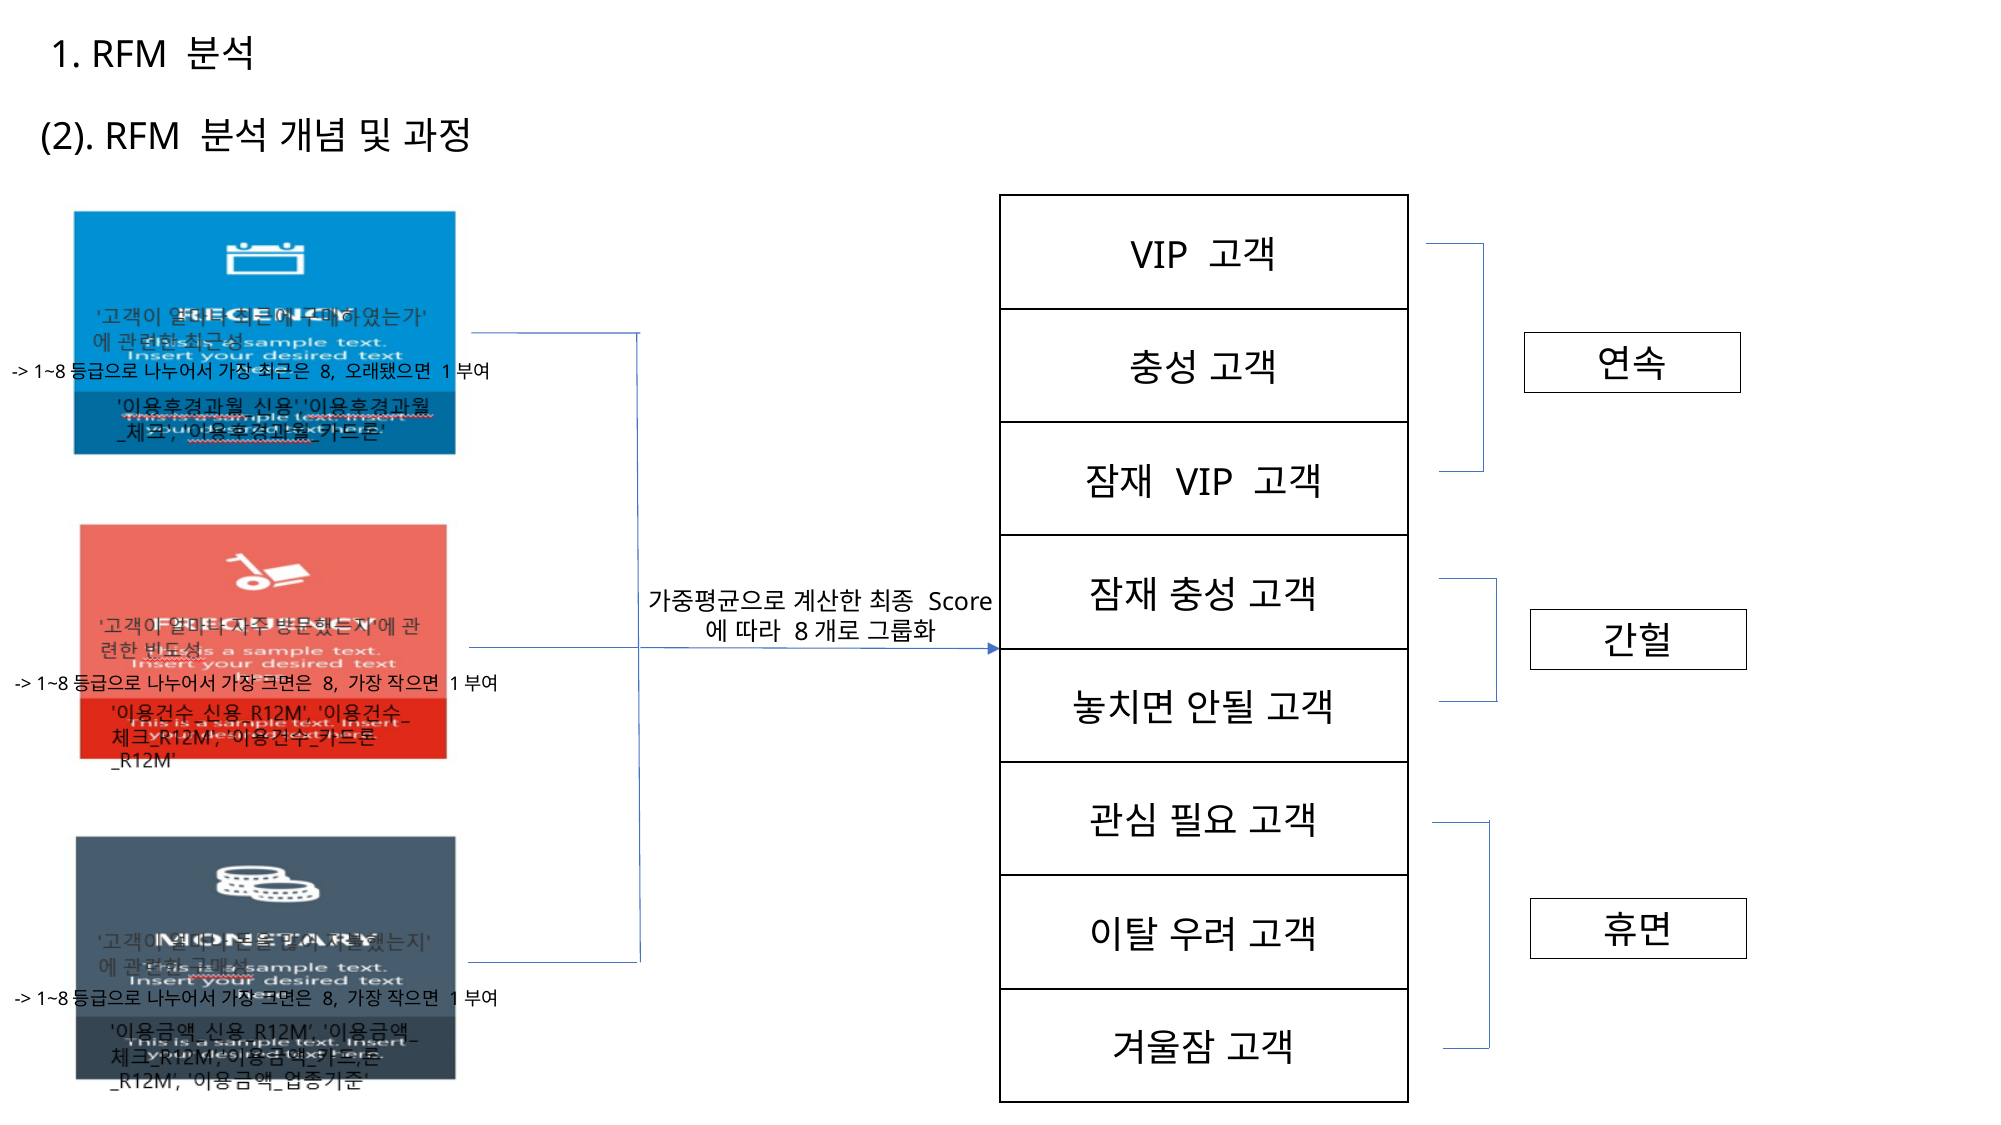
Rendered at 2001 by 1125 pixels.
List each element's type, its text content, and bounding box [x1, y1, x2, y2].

table_cell 잠재 충성 고객 [1001, 536, 1407, 648]
text_box -> 1~8등급으로 나누어서 가장 크면은 8, 가장 작으면 1부여 [0, 979, 61, 1017]
table_cell 잠재 VIP 고객 [1001, 423, 1407, 534]
picture [61, 823, 470, 1102]
text_box 휴면 [1530, 898, 1747, 959]
text_box 간헐 [1530, 609, 1747, 670]
table_cell 놓치면 안될 고객 [1001, 650, 1407, 761]
table_cell 관심 필요 고객 [1001, 763, 1407, 874]
table_cell 이탈 우려 고객 [1001, 876, 1407, 988]
text_box -> 1~8등급으로 나누어서 가장 최근은 8, 오래됐으면 1부여 [472, 352, 528, 390]
text_box (2). RFM 분석 개념 및 과정 [25, 105, 528, 165]
text_box 1. RFM 분석 [35, 22, 340, 83]
table_header VIP 고객 [1001, 196, 1407, 308]
text_box -> 1~8등급으로 나누어서 가장 크면은 8, 가장 작으면 1부여 [470, 979, 550, 1017]
text_box 가중평균으로 계산한 최종 Score에 따라 8개로 그룹화 [641, 578, 1009, 653]
table_cell 겨울잠 고객 [1001, 990, 1407, 1101]
text_box 연속 [1524, 332, 1741, 393]
picture [69, 509, 458, 788]
text_box -> 1~8등급으로 나누어서 가장 크면은 8, 가장 작으면 1부여 [0, 664, 69, 702]
table_cell 충성 고객 [1001, 310, 1407, 421]
picture [56, 194, 472, 472]
text_box -> 1~8등급으로 나누어서 가장 크면은 8, 가장 작으면 1부여 [458, 664, 550, 702]
text_box -> 1~8등급으로 나누어서 가장 최근은 8, 오래됐으면 1부여 [0, 352, 56, 390]
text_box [636, 332, 641, 963]
